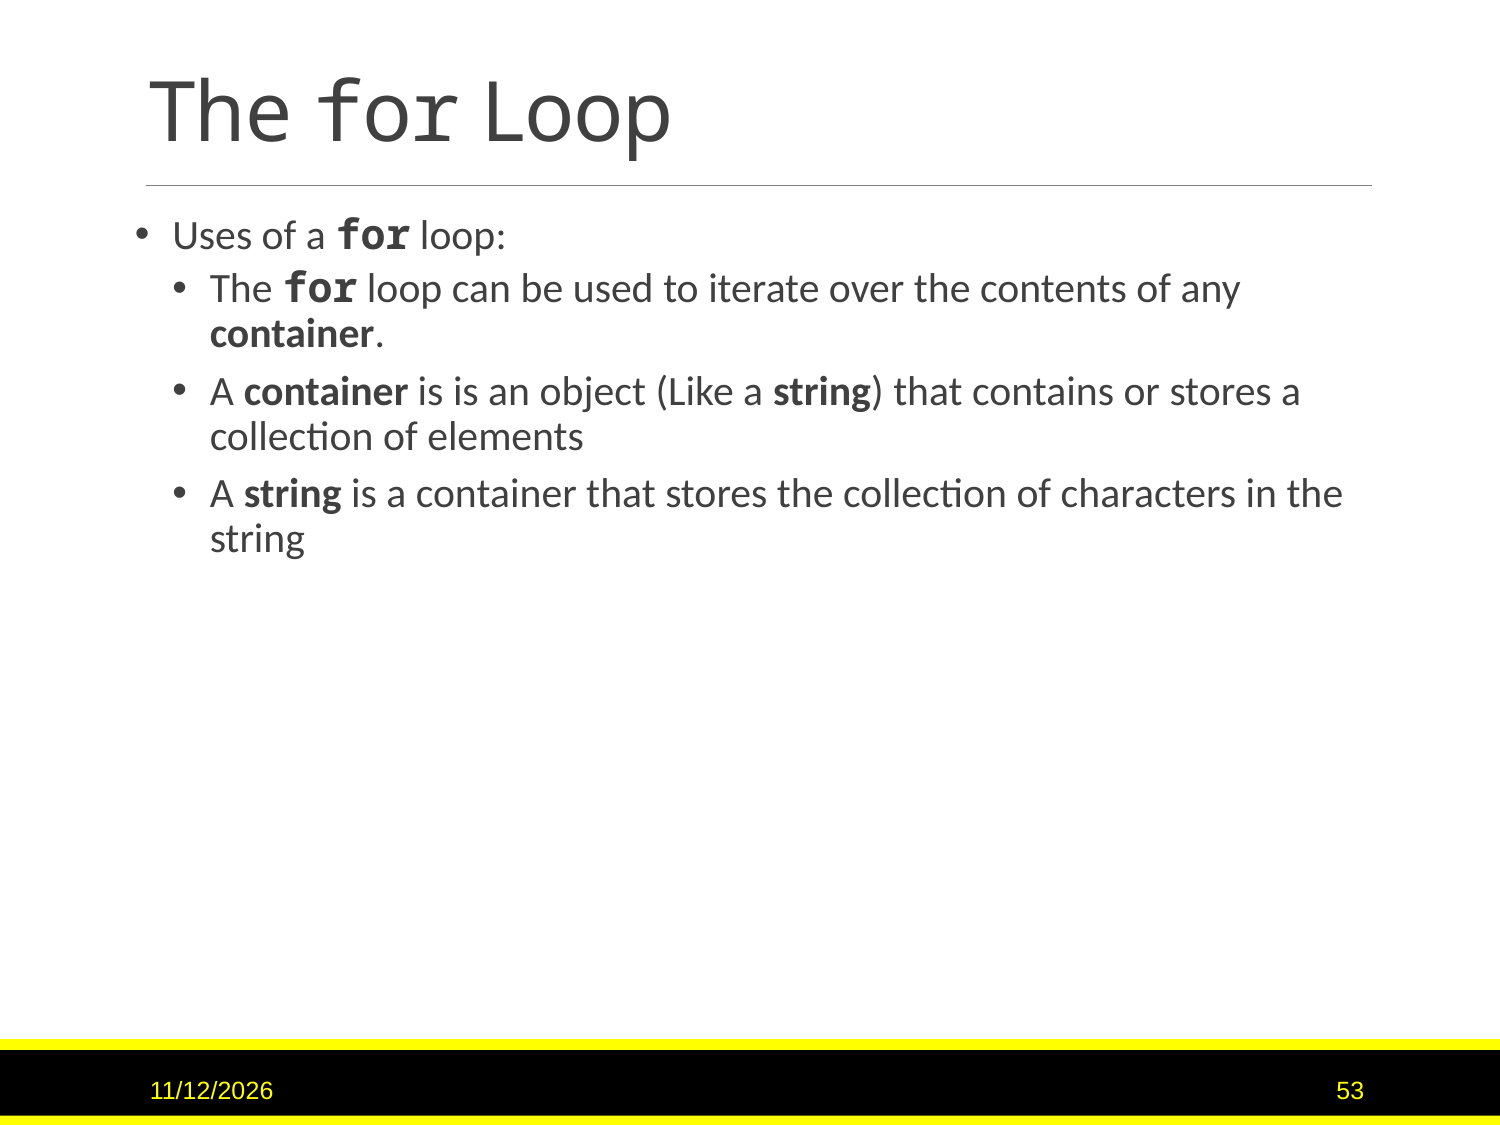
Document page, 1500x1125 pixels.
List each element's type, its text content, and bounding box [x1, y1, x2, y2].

list Uses of a for loop: The for loop can be used to iterate over the contents of any container. A container is is an object (Like a string) that contains or stores a collection of elements A string is a container that stores the collection of characters in the string [134, 205, 1373, 963]
slide_number 53 [1217, 1059, 1380, 1120]
title The for Loop [134, 47, 1373, 167]
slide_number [134, 1059, 440, 1120]
